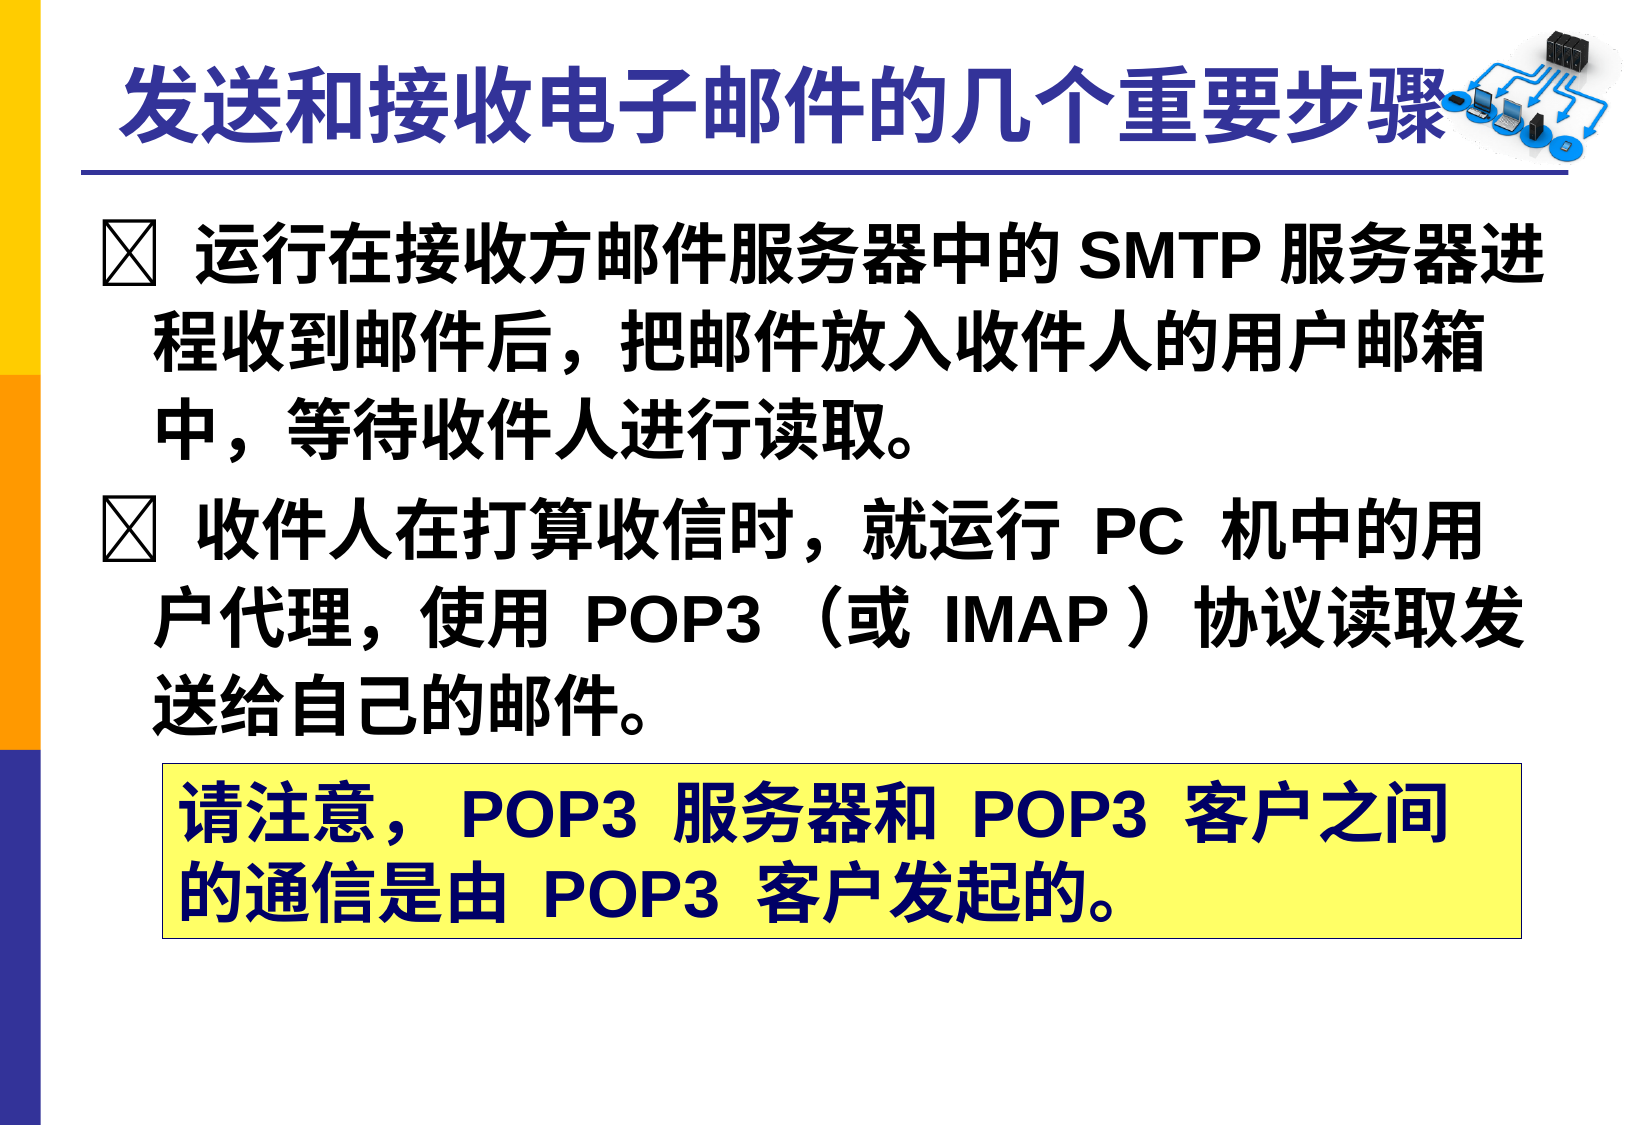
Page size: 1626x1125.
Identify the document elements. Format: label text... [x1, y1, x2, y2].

list  运行在接收方邮件服务器中的SMTP服务器进 程收到邮件后，把邮件放入收件人的用户邮箱中，等待收件人进行读取。  收件人在打算收信时，就运行 PC 机中的用户代理，使用 POP3（或 IMAP）协议读取发送给自己的邮件。 [81, 196, 1569, 1006]
text_box 请注意，POP3 服务器和 POP3 客户之间的通信是由 POP3 客户发起的。 [162, 763, 1522, 939]
picture [1438, 30, 1624, 165]
title 发送和接收电子邮件的几个重要步骤 [81, 30, 1486, 161]
